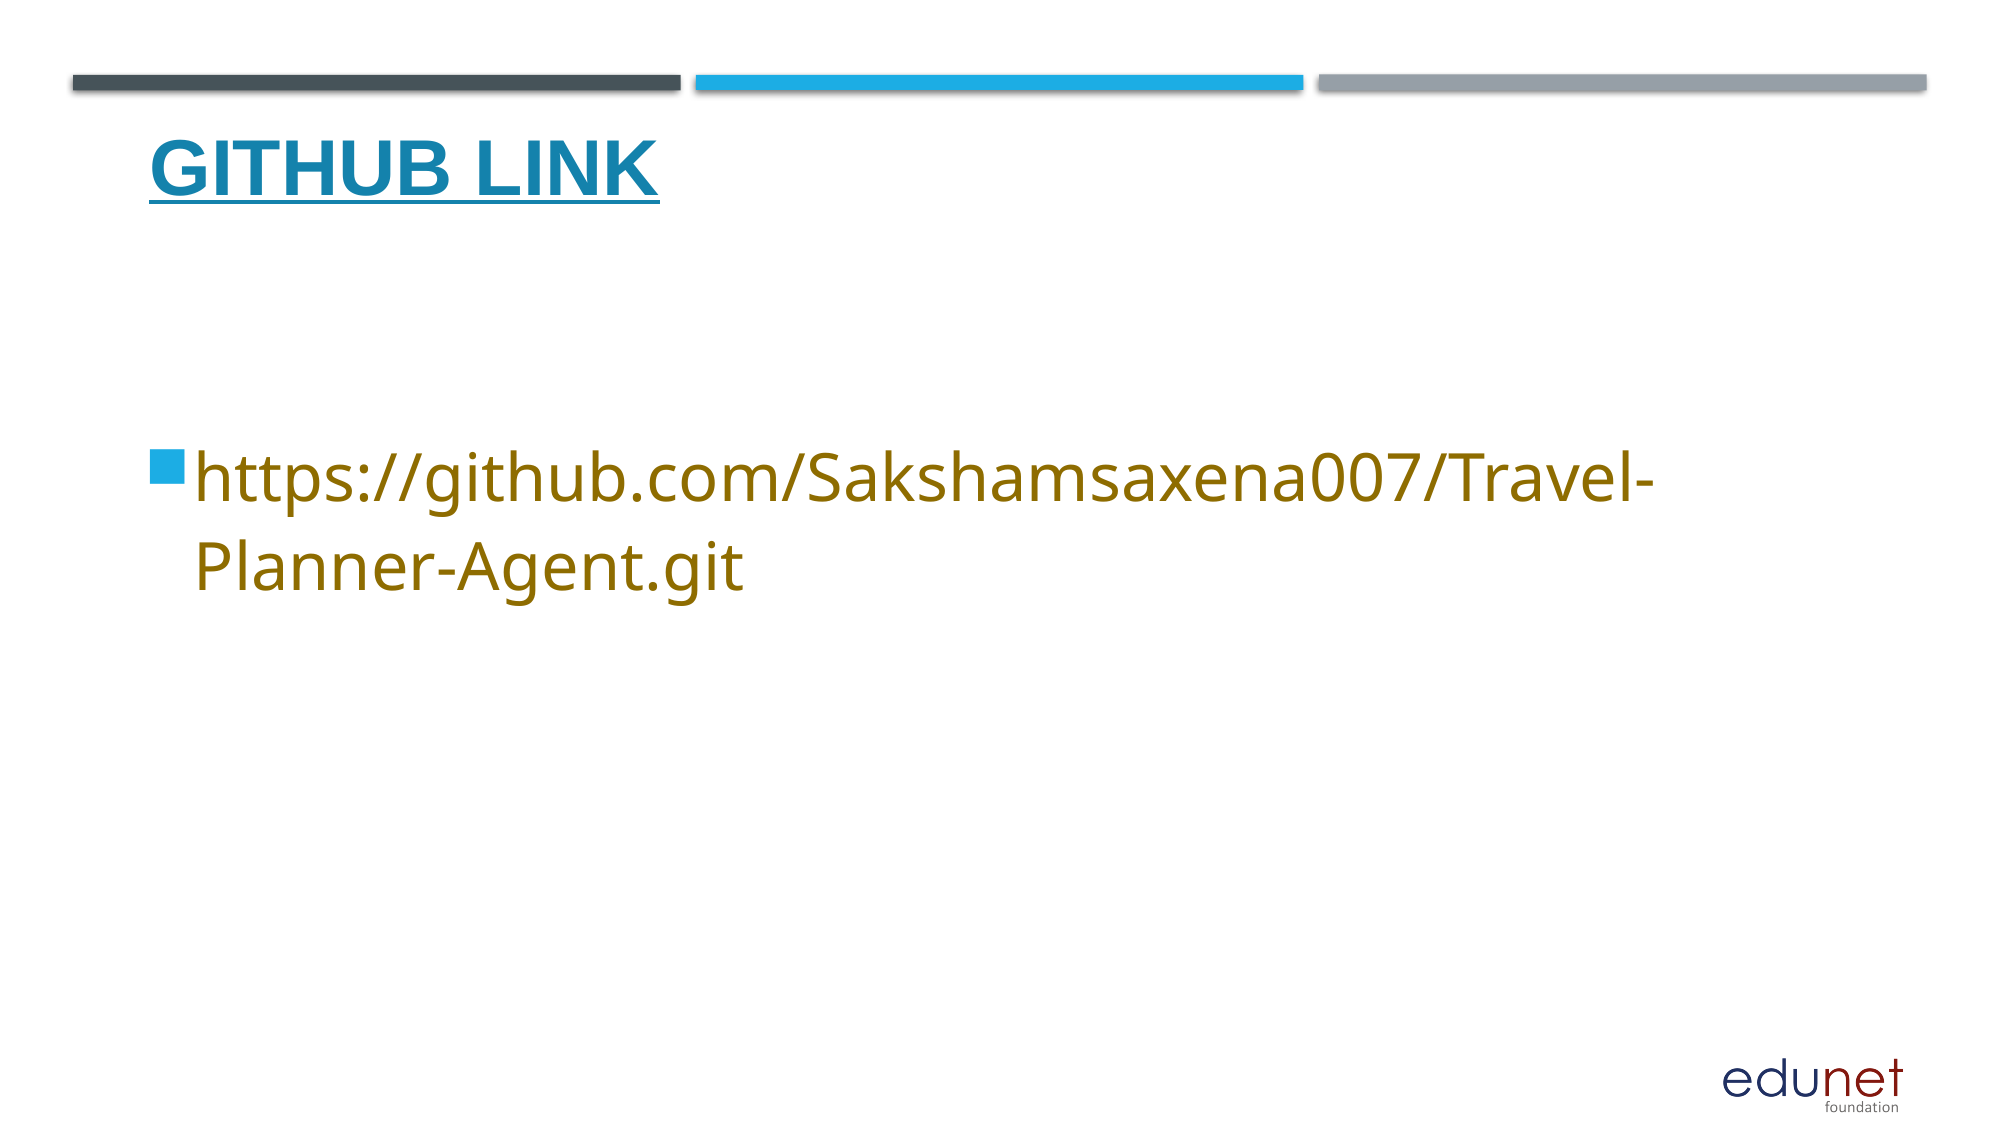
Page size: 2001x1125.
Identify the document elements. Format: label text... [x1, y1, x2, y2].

list https://github.com/Sakshamsaxena007/Travel-Planner-Agent.git [128, 253, 1872, 777]
title GITHUB LINK [134, 132, 1944, 219]
picture [1719, 1056, 1905, 1116]
